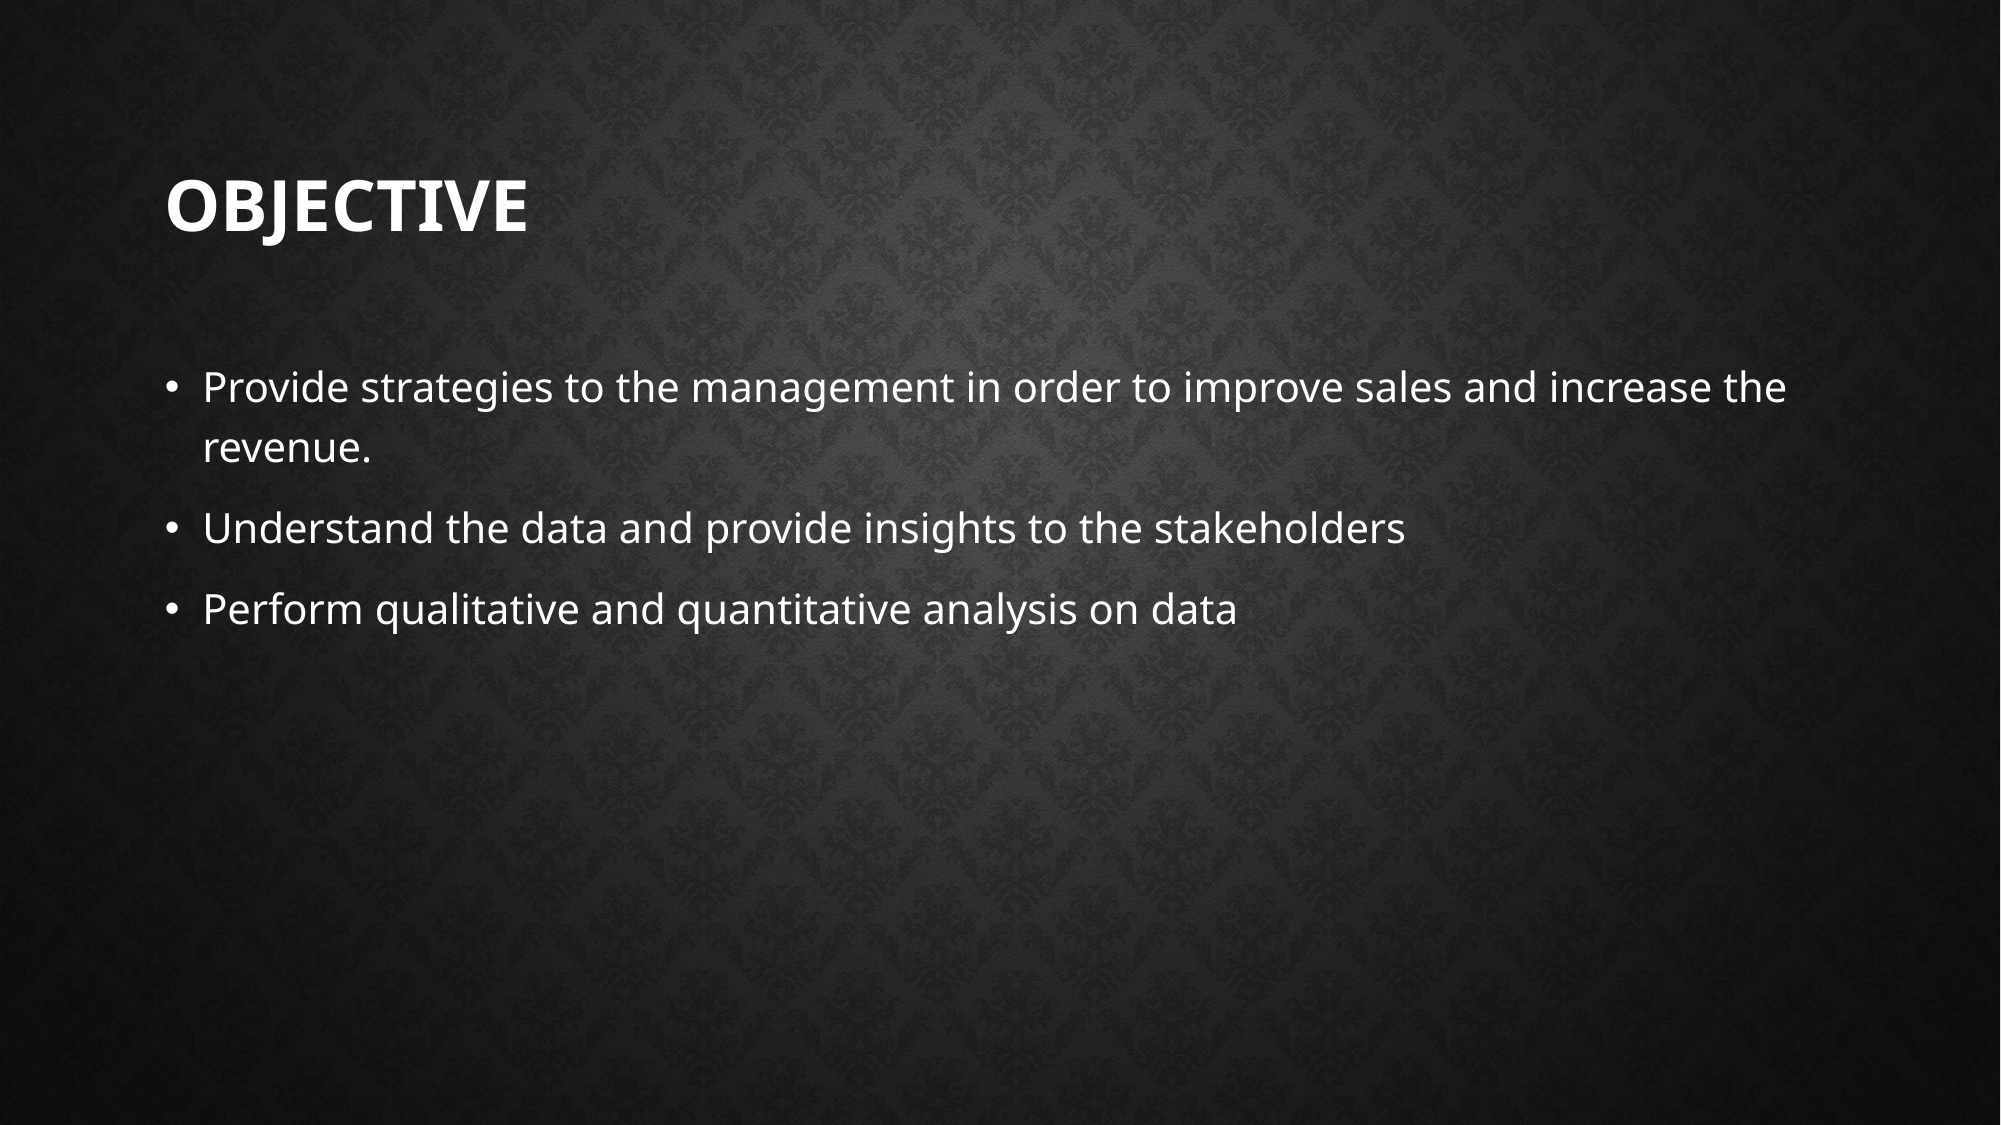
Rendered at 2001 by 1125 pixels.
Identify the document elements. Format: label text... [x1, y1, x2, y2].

title OBJECTIVE [149, 99, 1849, 318]
list Provide strategies to the management in order to improve sales and increase the revenue. Understand the data and provide insights to the stakeholders Perform qualitative and quantitative analysis on data [149, 343, 1849, 950]
